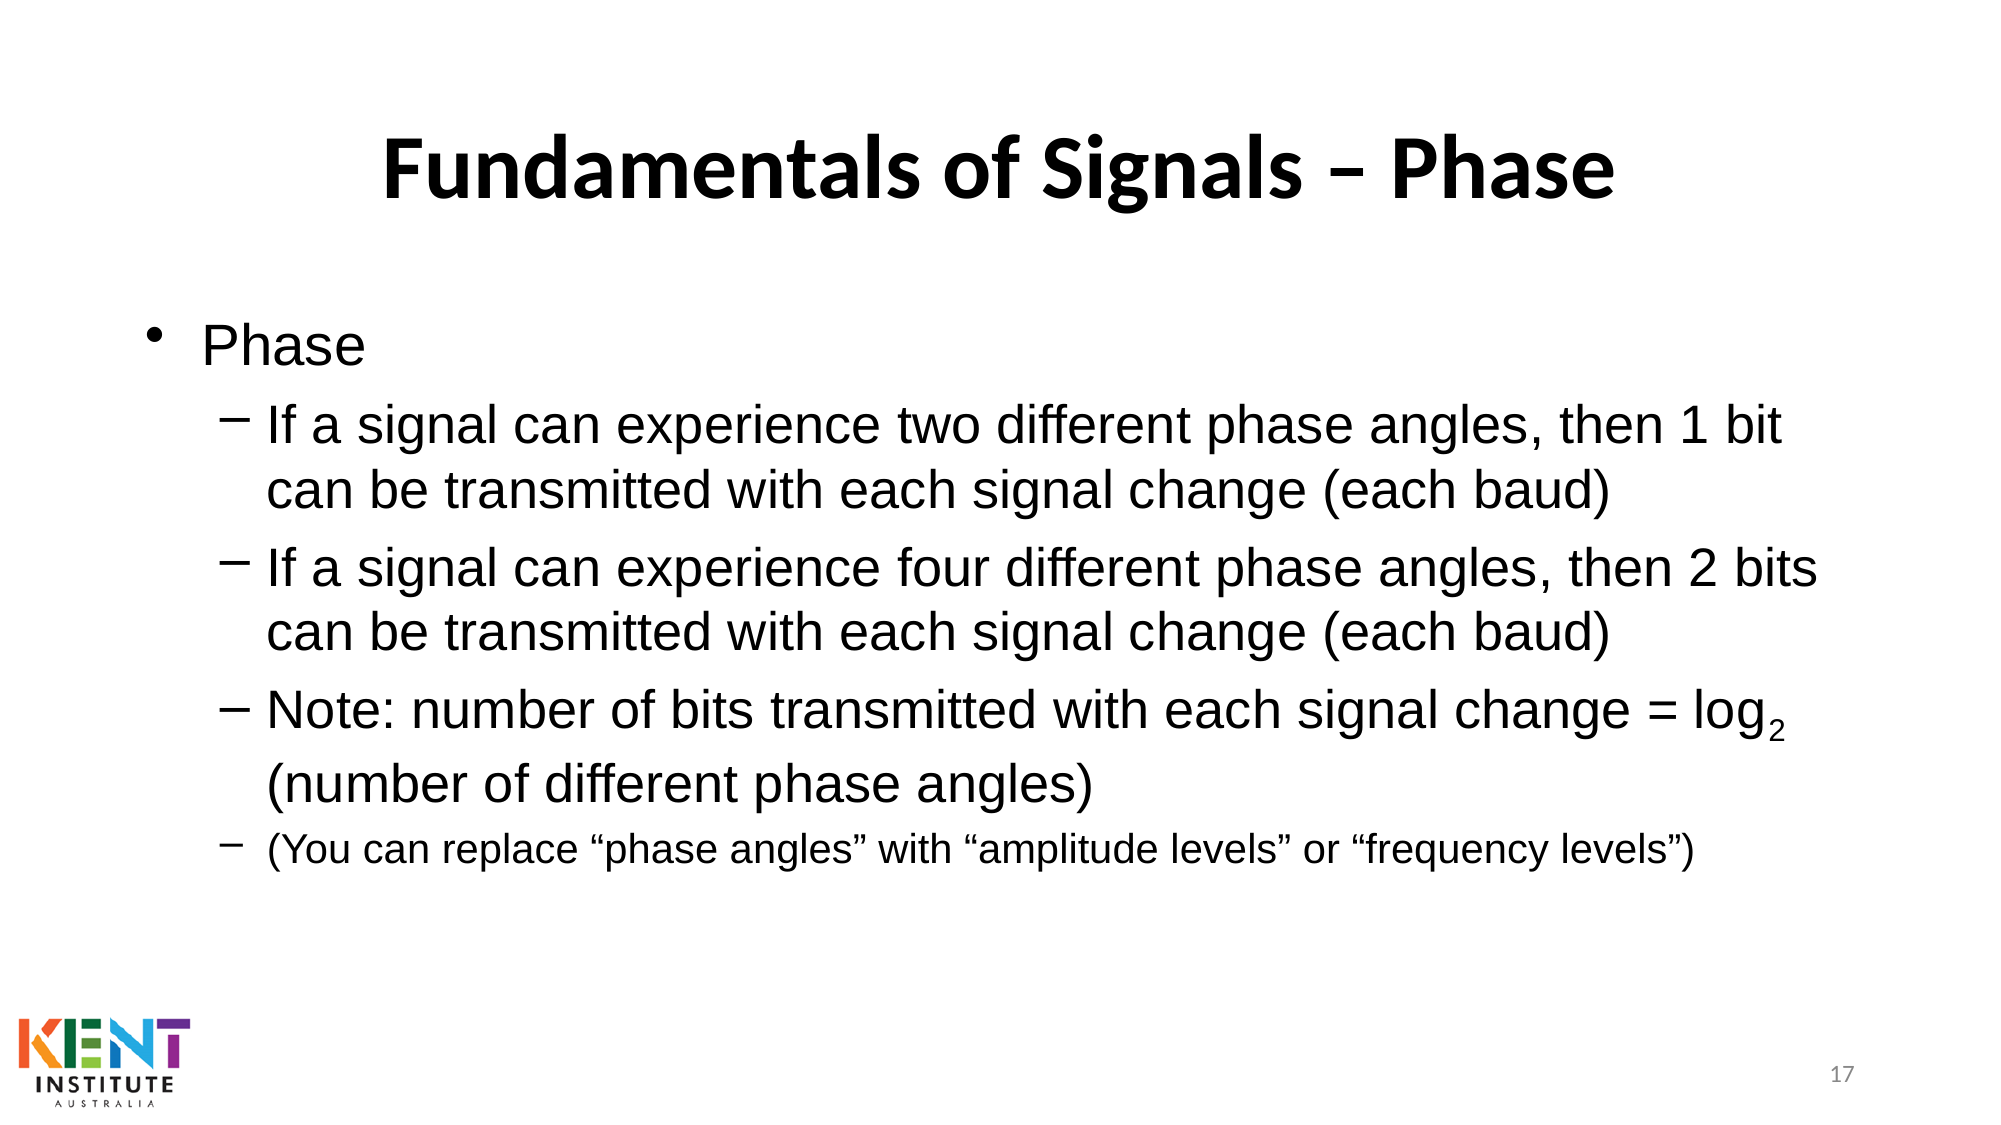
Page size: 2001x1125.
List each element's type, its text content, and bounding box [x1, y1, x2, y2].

list Phase If a signal can experience two different phase angles, then 1 bit can be transmitted with each signal change (each baud) If a signal can experience four different phase angles, then 2 bits can be transmitted with each signal change (each baud) Note: number of bits transmitted with each signal change = log2 (number of different phase angles) (You can replace “phase angles” with “amplitude levels” or “frequency levels”) [136, 298, 1842, 1057]
title Fundamentals of Signals – Phase [136, 59, 1863, 278]
picture [0, 1000, 208, 1125]
slide_number 17 [1819, 1050, 1863, 1096]
